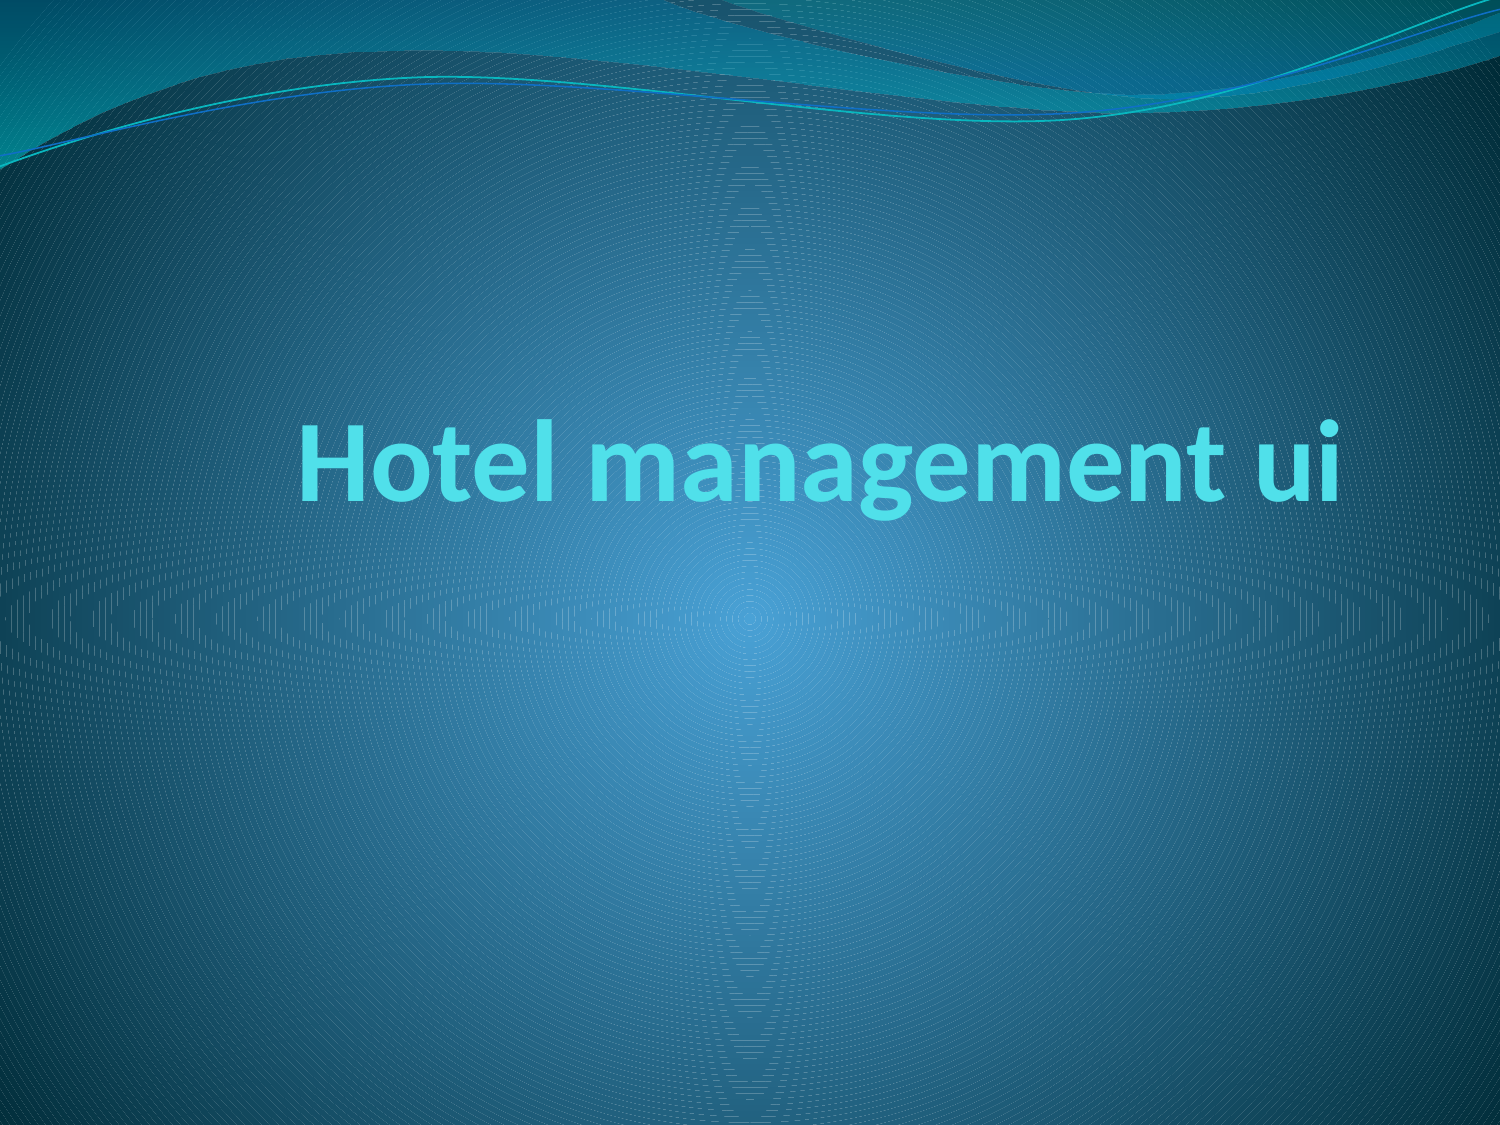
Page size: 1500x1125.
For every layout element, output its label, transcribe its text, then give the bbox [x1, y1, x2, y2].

title Hotel management ui [87, 224, 1376, 525]
